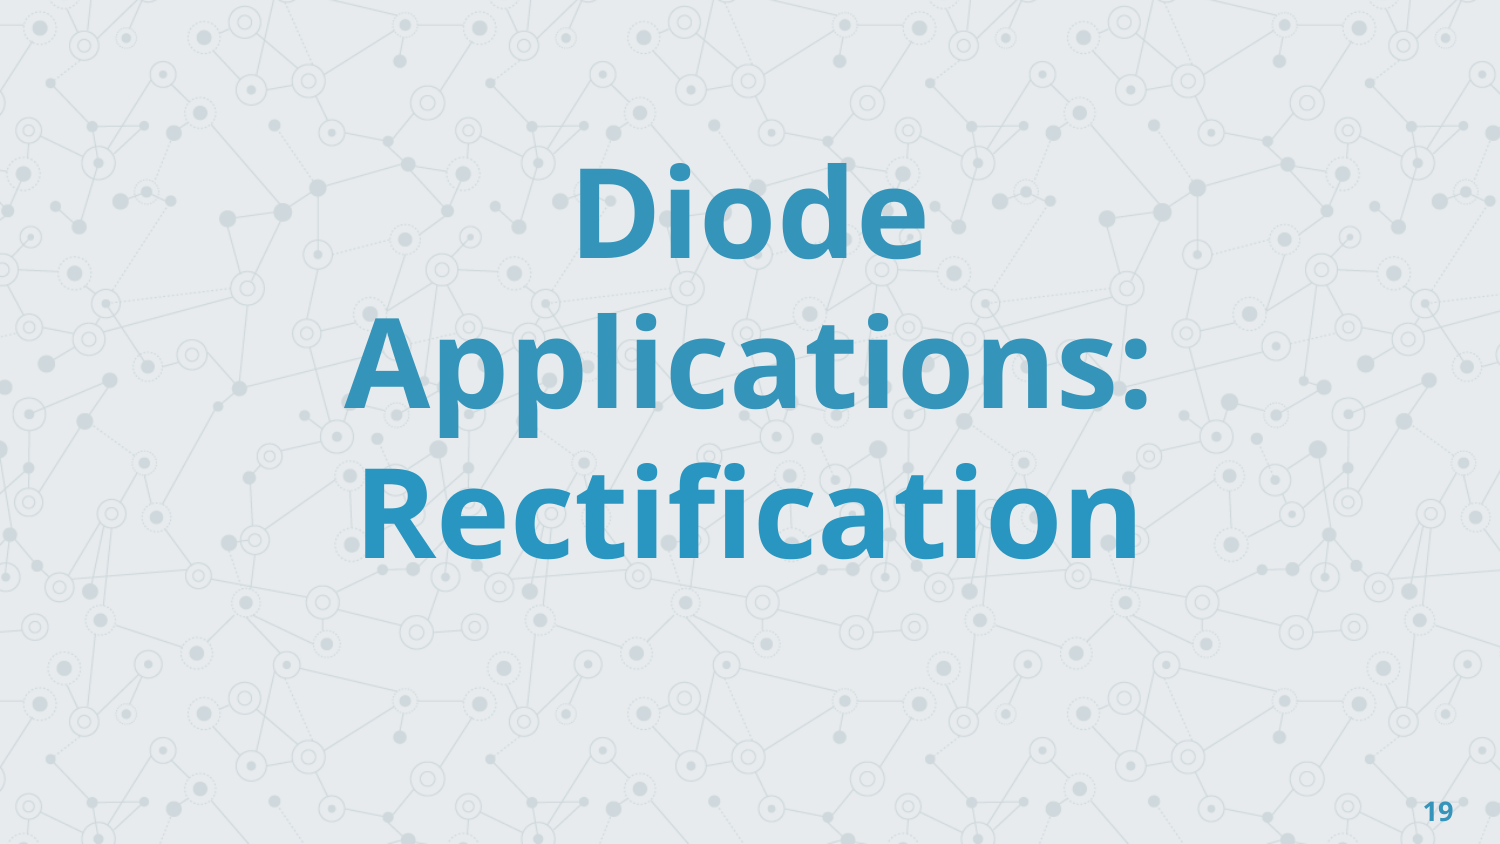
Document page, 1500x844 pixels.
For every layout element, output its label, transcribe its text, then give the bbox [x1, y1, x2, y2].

text_box Diode Applications: Rectification [146, 245, 1354, 599]
slide_number 19 [1378, 779, 1469, 844]
